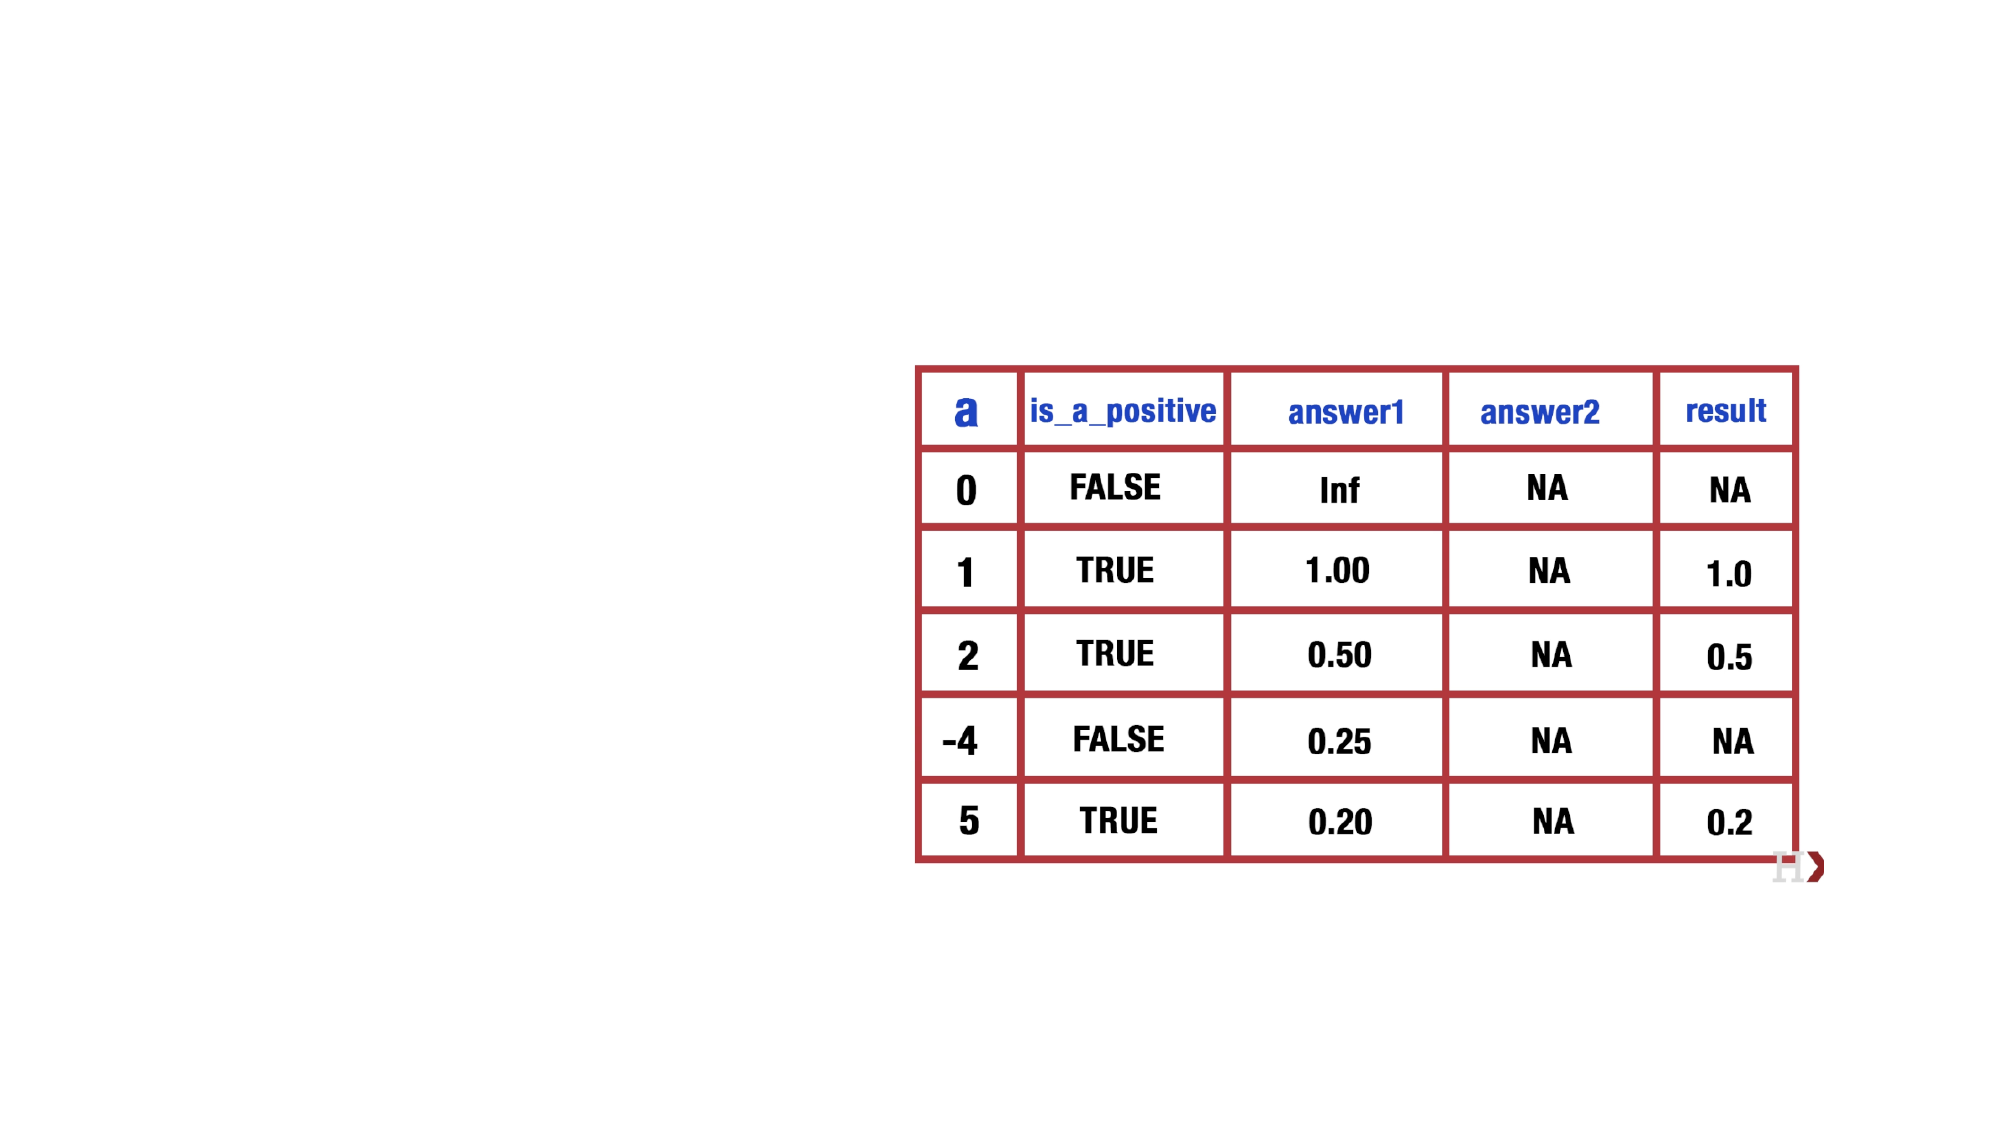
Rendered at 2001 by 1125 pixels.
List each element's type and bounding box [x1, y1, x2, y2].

picture [889, 340, 1825, 886]
